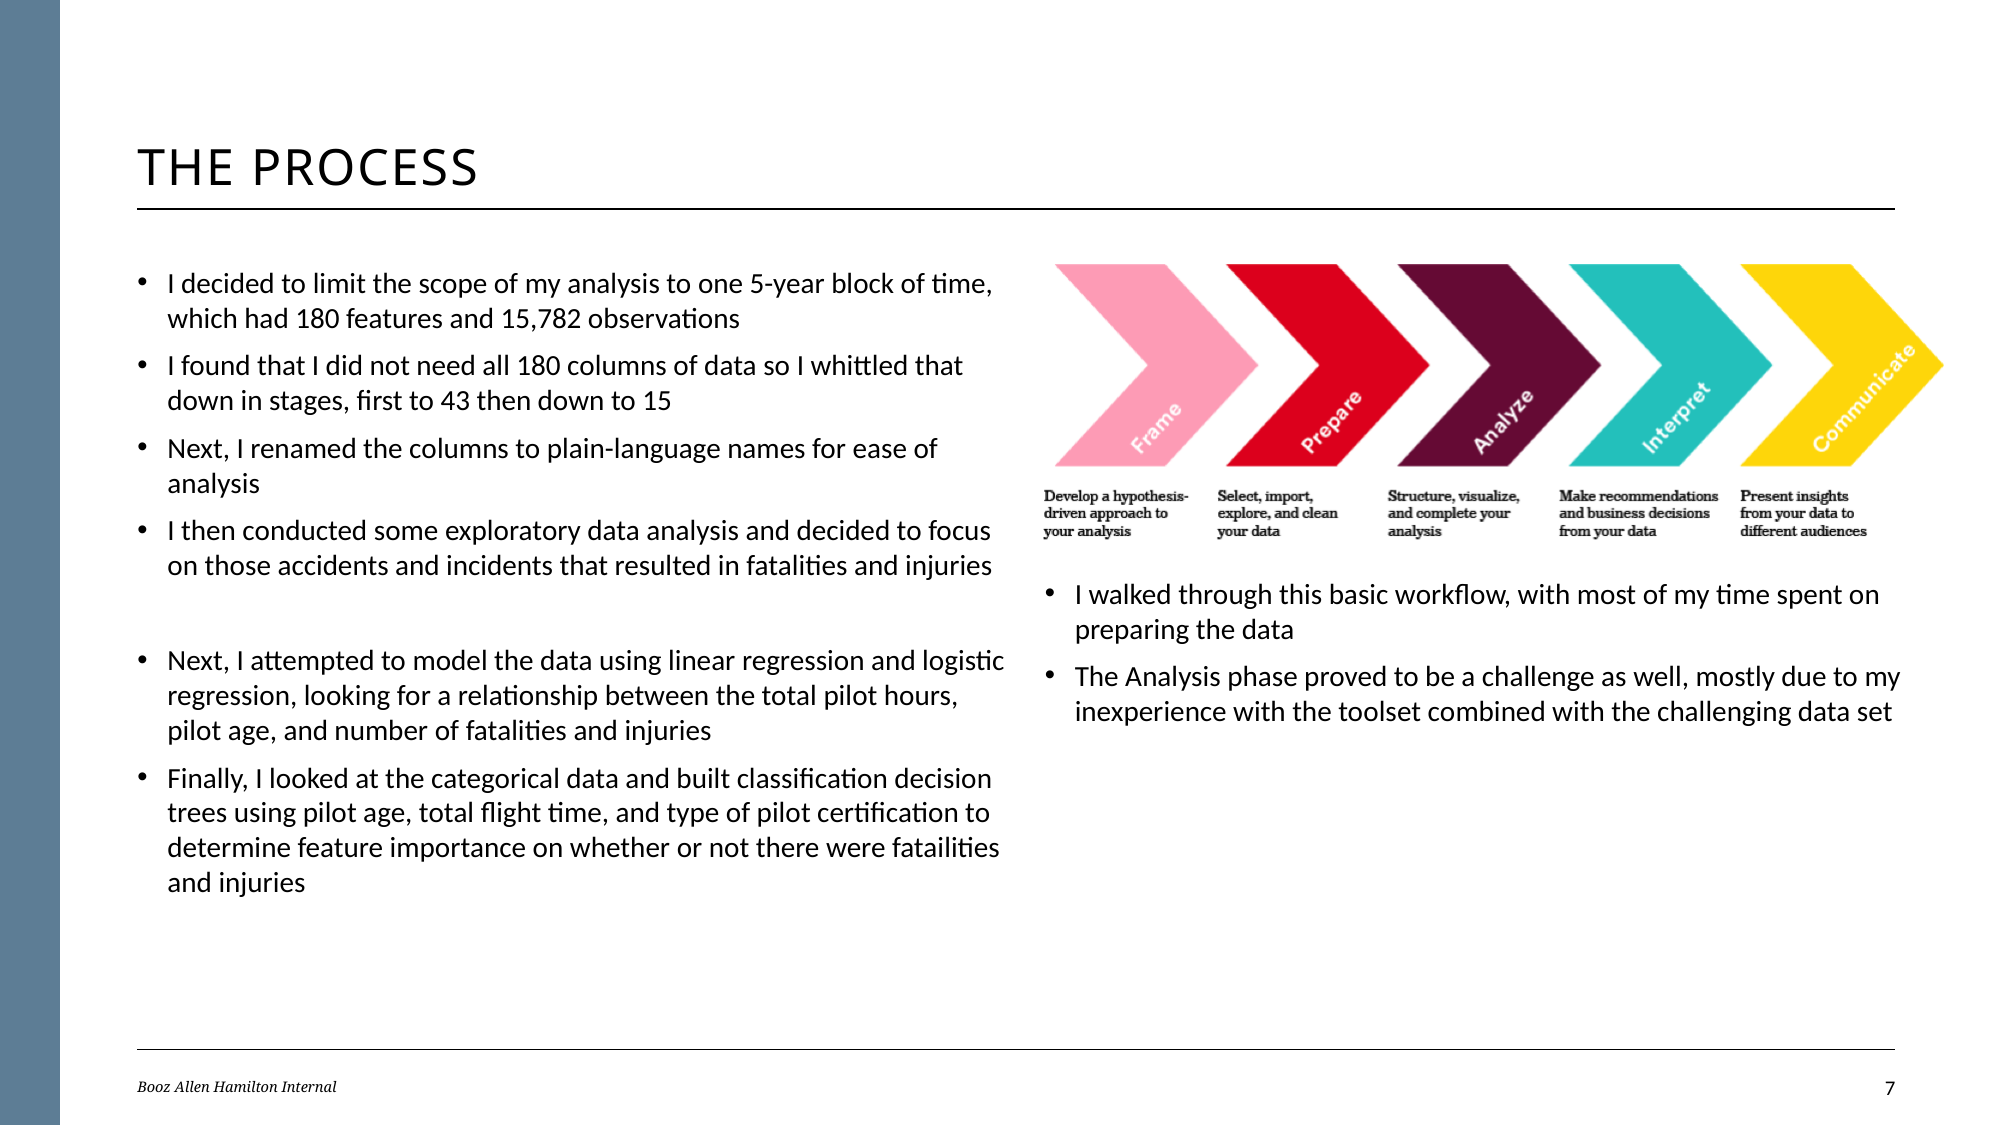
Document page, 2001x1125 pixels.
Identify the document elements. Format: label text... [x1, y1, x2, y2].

list I decided to limit the scope of my analysis to one 5-year block of time, which had 180 features and 15,782 observations I found that I did not need all 180 columns of data so I whittled that down in stages, first to 43 then down to 15 Next, I renamed the columns to plain-language names for ease of analysis I then conducted some exploratory data analysis and decided to focus on those accidents and incidents that resulted in fatalities and injuries Next, I attempted to model the data using linear regression and logistic regression, looking for a relationship between the total pilot hours, pilot age, and number of fatalities and injuries Finally, I looked at the categorical data and built classification decision trees using pilot age, total flight time, and type of pilot certification to determine feature importance on whether or not there were fatailities and injuries [137, 264, 1007, 1019]
picture [1043, 264, 1944, 540]
footer Booz Allen Hamilton Internal [137, 1049, 949, 1125]
slide_number 6 [1819, 1050, 1896, 1125]
list I walked through this basic workflow, with most of my time spent on preparing the data The Analysis phase proved to be a challenge as well, mostly due to my inexperience with the toolset combined with the challenging data set [1044, 574, 1914, 1019]
title The process [137, 34, 1896, 196]
